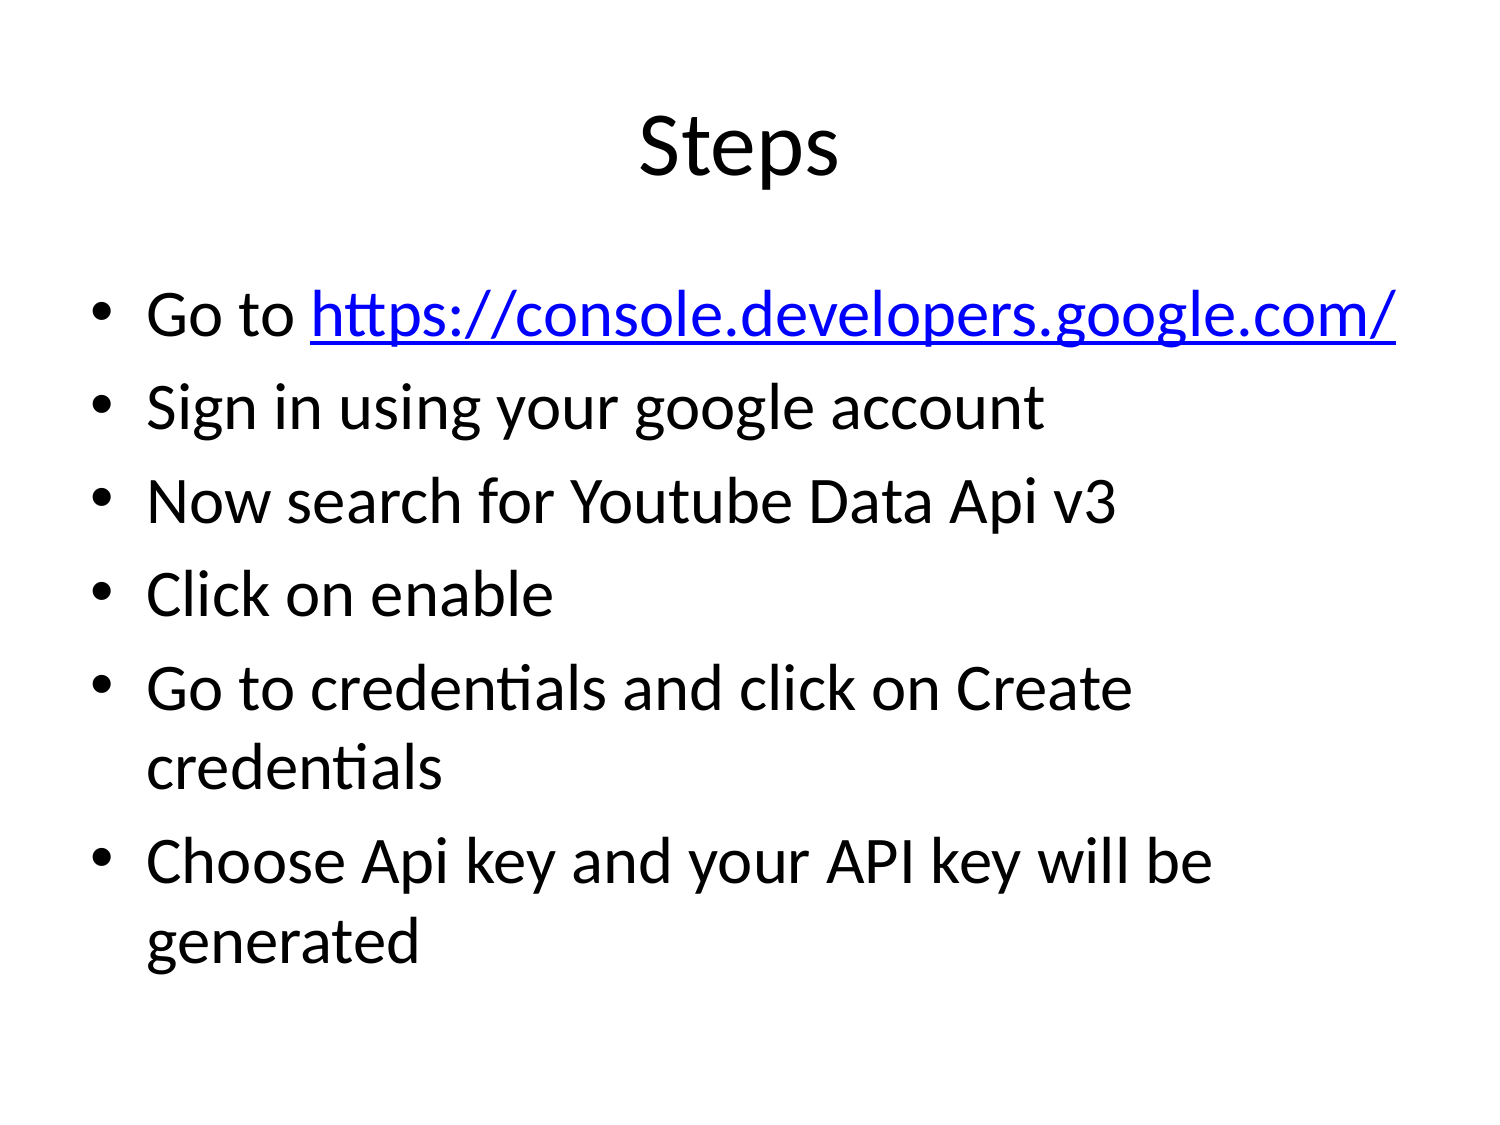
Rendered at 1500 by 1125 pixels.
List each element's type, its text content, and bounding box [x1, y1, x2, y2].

title Steps [75, 45, 1425, 233]
list Go to https://console.developers.google.com/ Sign in using your google account Now search for Youtube Data Api v3 Click on enable Go to credentials and click on Create credentials Choose Api key and your API key will be generated [75, 262, 1425, 1005]
